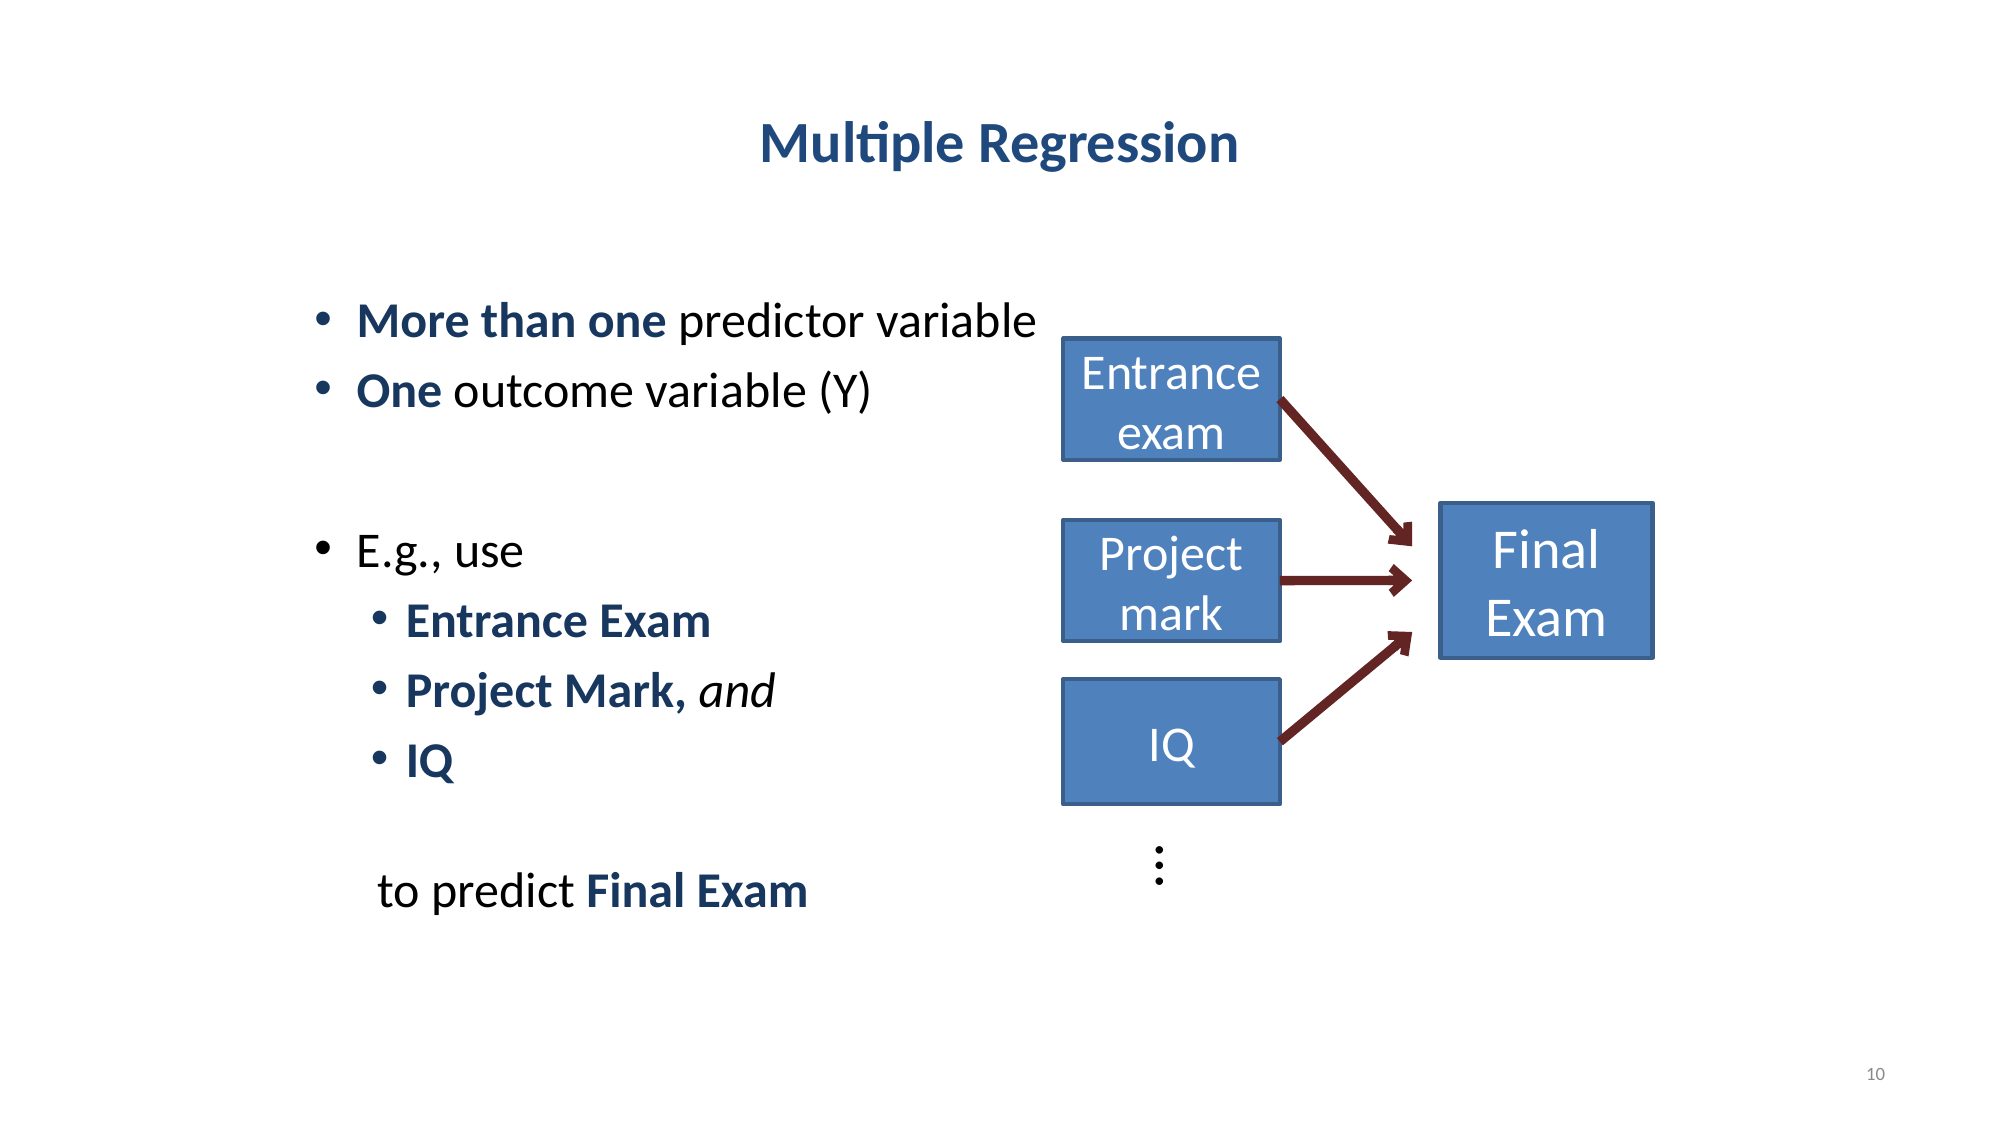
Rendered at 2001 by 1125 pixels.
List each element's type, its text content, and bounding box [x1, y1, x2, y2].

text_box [1279, 631, 1413, 742]
title Multiple Regression [99, 45, 1900, 233]
text_box Final Exam [1438, 501, 1655, 660]
text_box IQ [1061, 677, 1282, 806]
list More than one predictor variable One outcome variable (Y) E.g., use Entrance Exam Project Mark, and IQ to predict Final Exam [299, 280, 1177, 957]
text_box Project mark [1061, 518, 1282, 643]
text_box … [1137, 829, 1227, 903]
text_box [1279, 398, 1413, 547]
text_box Entrance exam [1061, 336, 1282, 462]
slide_number 10 [1433, 1042, 1900, 1103]
